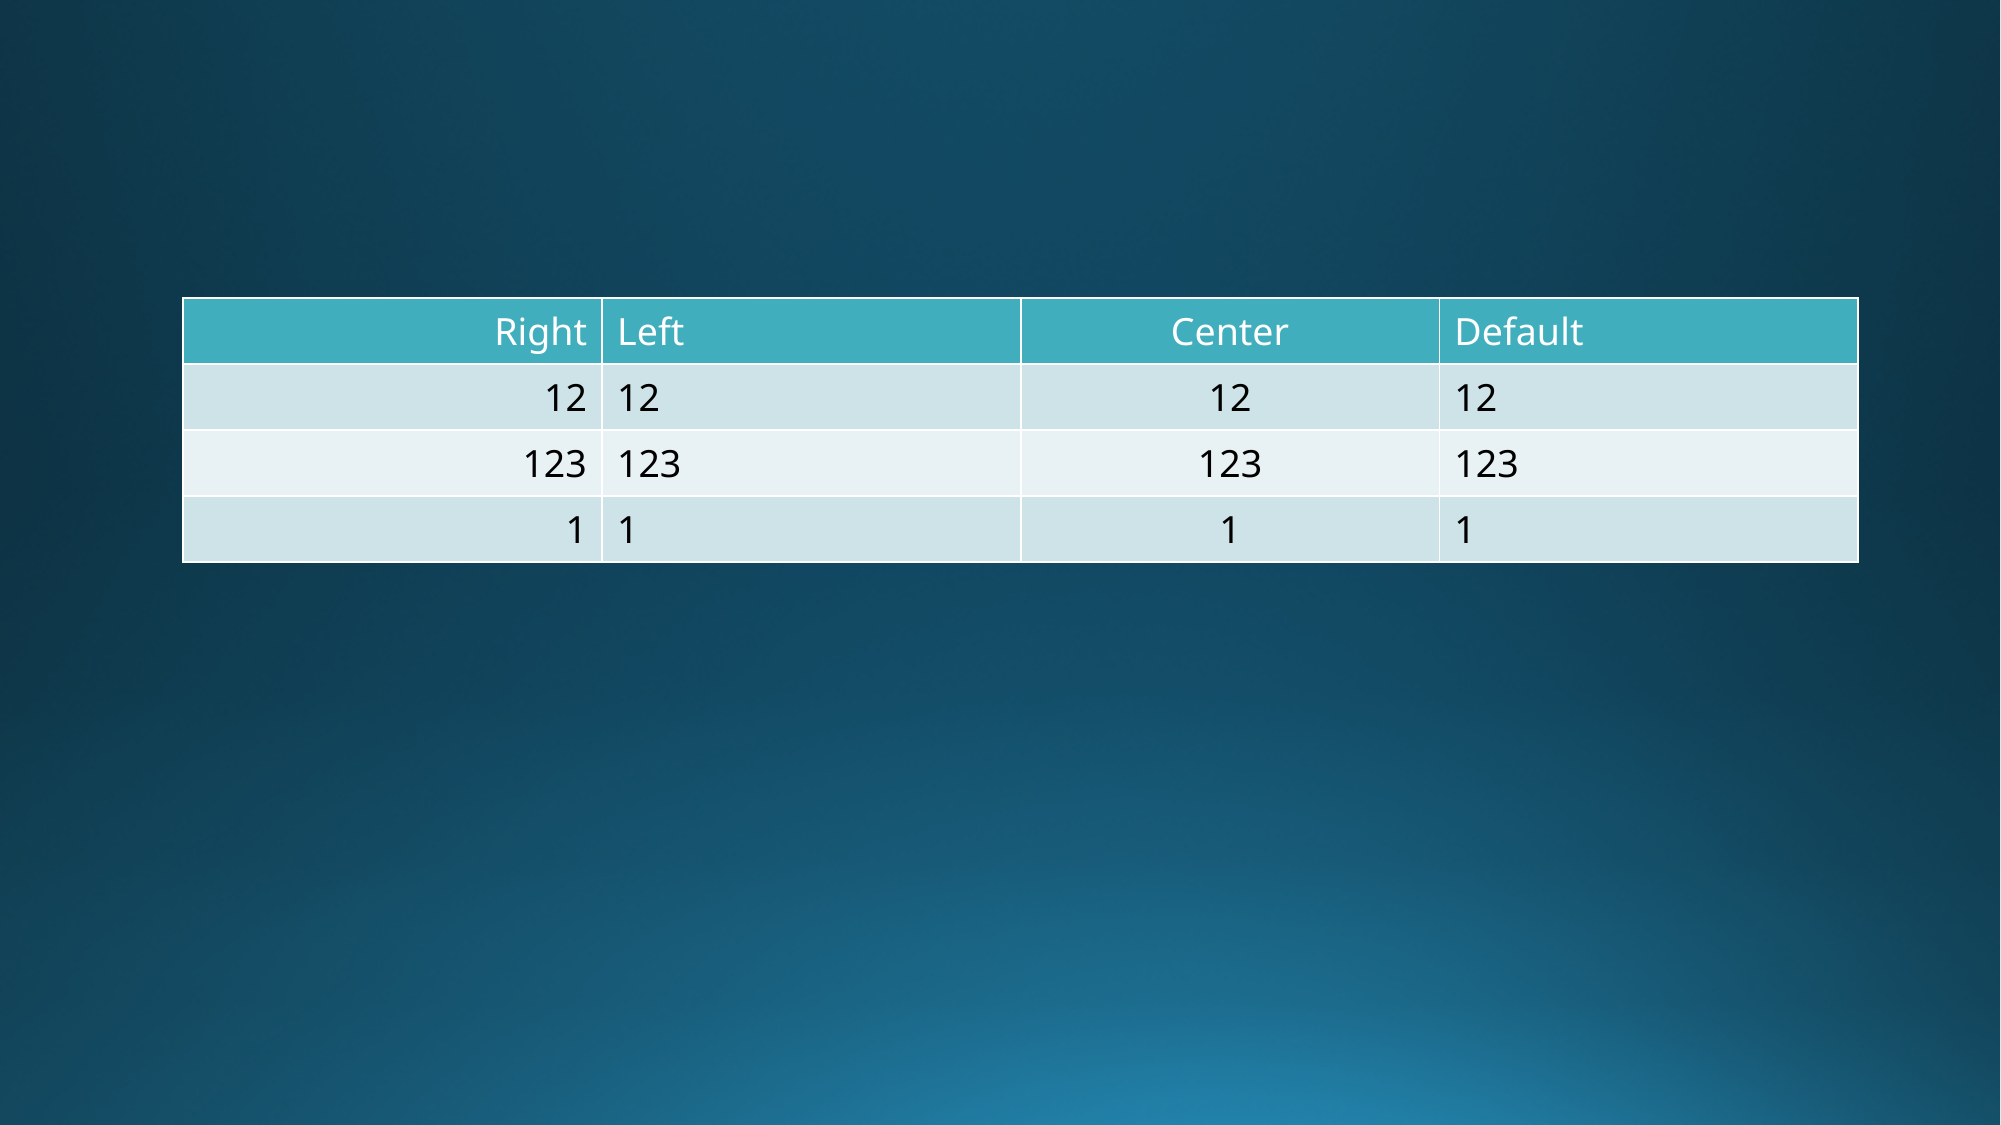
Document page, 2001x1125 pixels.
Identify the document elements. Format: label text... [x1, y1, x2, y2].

table_cell 12 [603, 365, 1020, 429]
table_cell 123 [184, 431, 601, 495]
table_header Center [1022, 299, 1439, 363]
table_cell 123 [1022, 431, 1439, 495]
table_cell 1 [1022, 497, 1439, 561]
table_cell 12 [1440, 365, 1857, 429]
table_cell 12 [1022, 365, 1439, 429]
table_header Default [1440, 299, 1857, 363]
table_header Right [184, 299, 601, 363]
table_cell 12 [184, 365, 601, 429]
table_header Left [603, 299, 1020, 363]
table_cell 123 [1440, 431, 1857, 495]
table_cell 1 [603, 497, 1020, 561]
picture [0, 0, 2001, 1125]
table_cell 1 [184, 497, 601, 561]
table_cell 1 [1440, 497, 1857, 561]
table_cell 123 [603, 431, 1020, 495]
